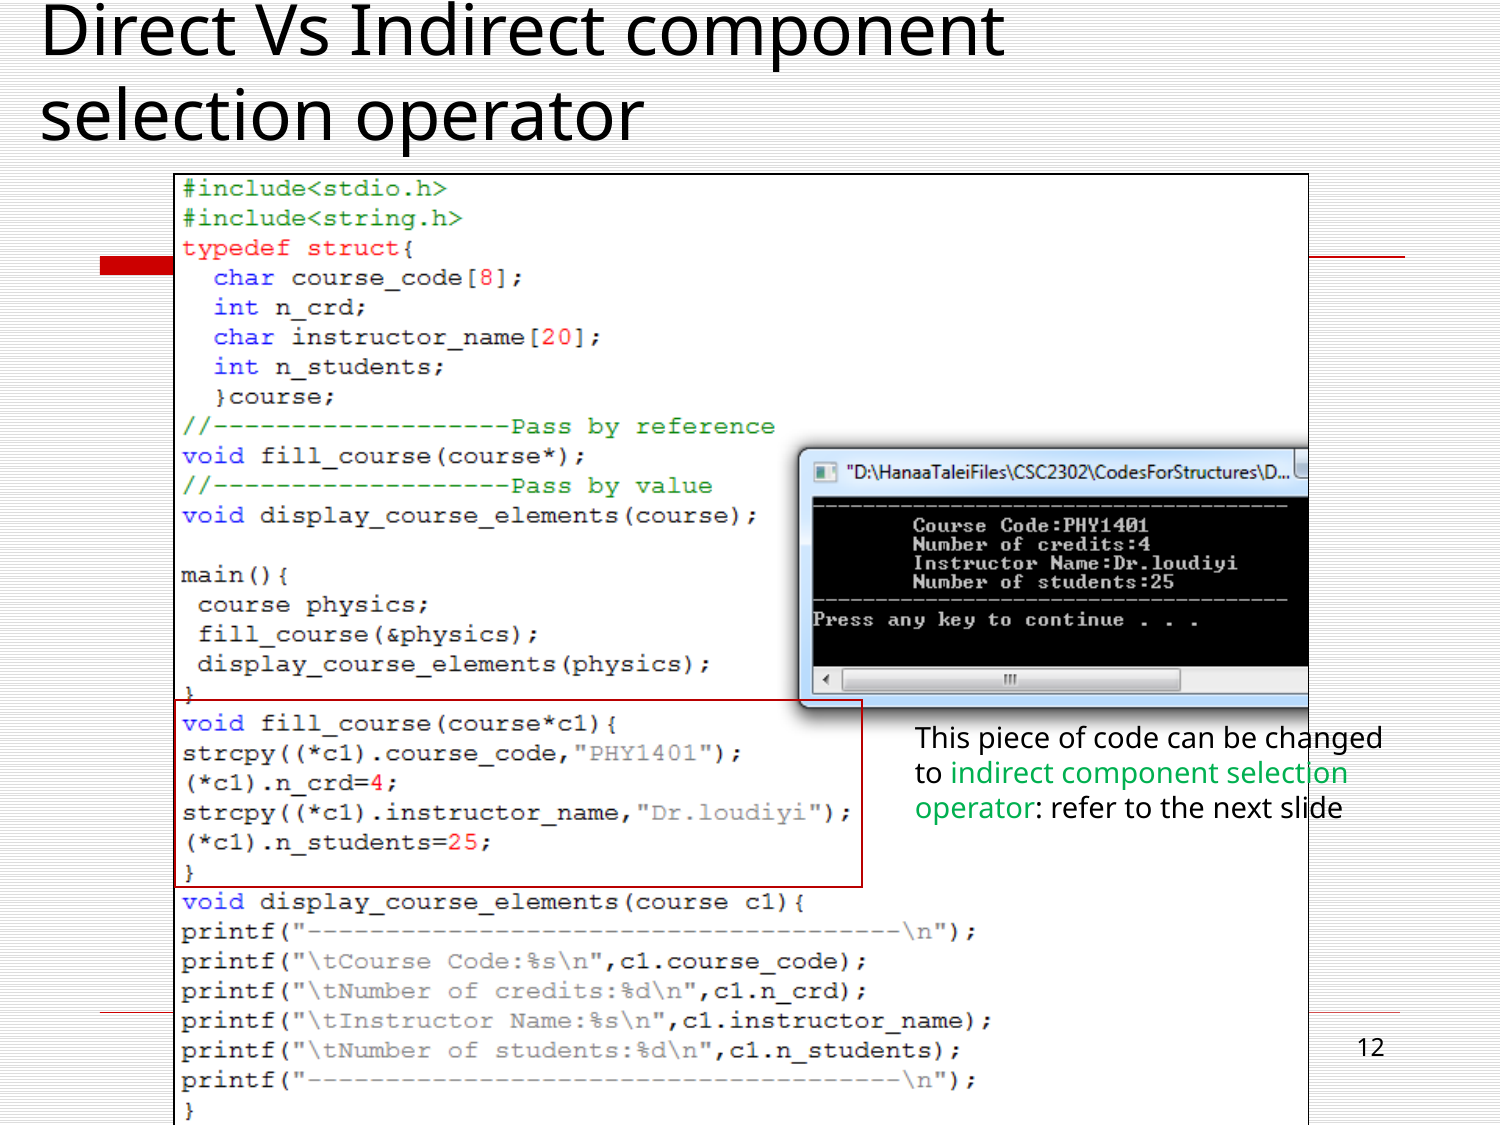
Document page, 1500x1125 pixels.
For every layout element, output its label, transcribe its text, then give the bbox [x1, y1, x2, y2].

text_box This piece of code can be changed to indirect component selection operator: refer to the next slide [1308, 712, 1425, 833]
slide_number 12 [1309, 1024, 1400, 1103]
title Direct Vs Indirect component selection operator [24, 0, 1338, 163]
picture [174, 174, 1308, 1125]
